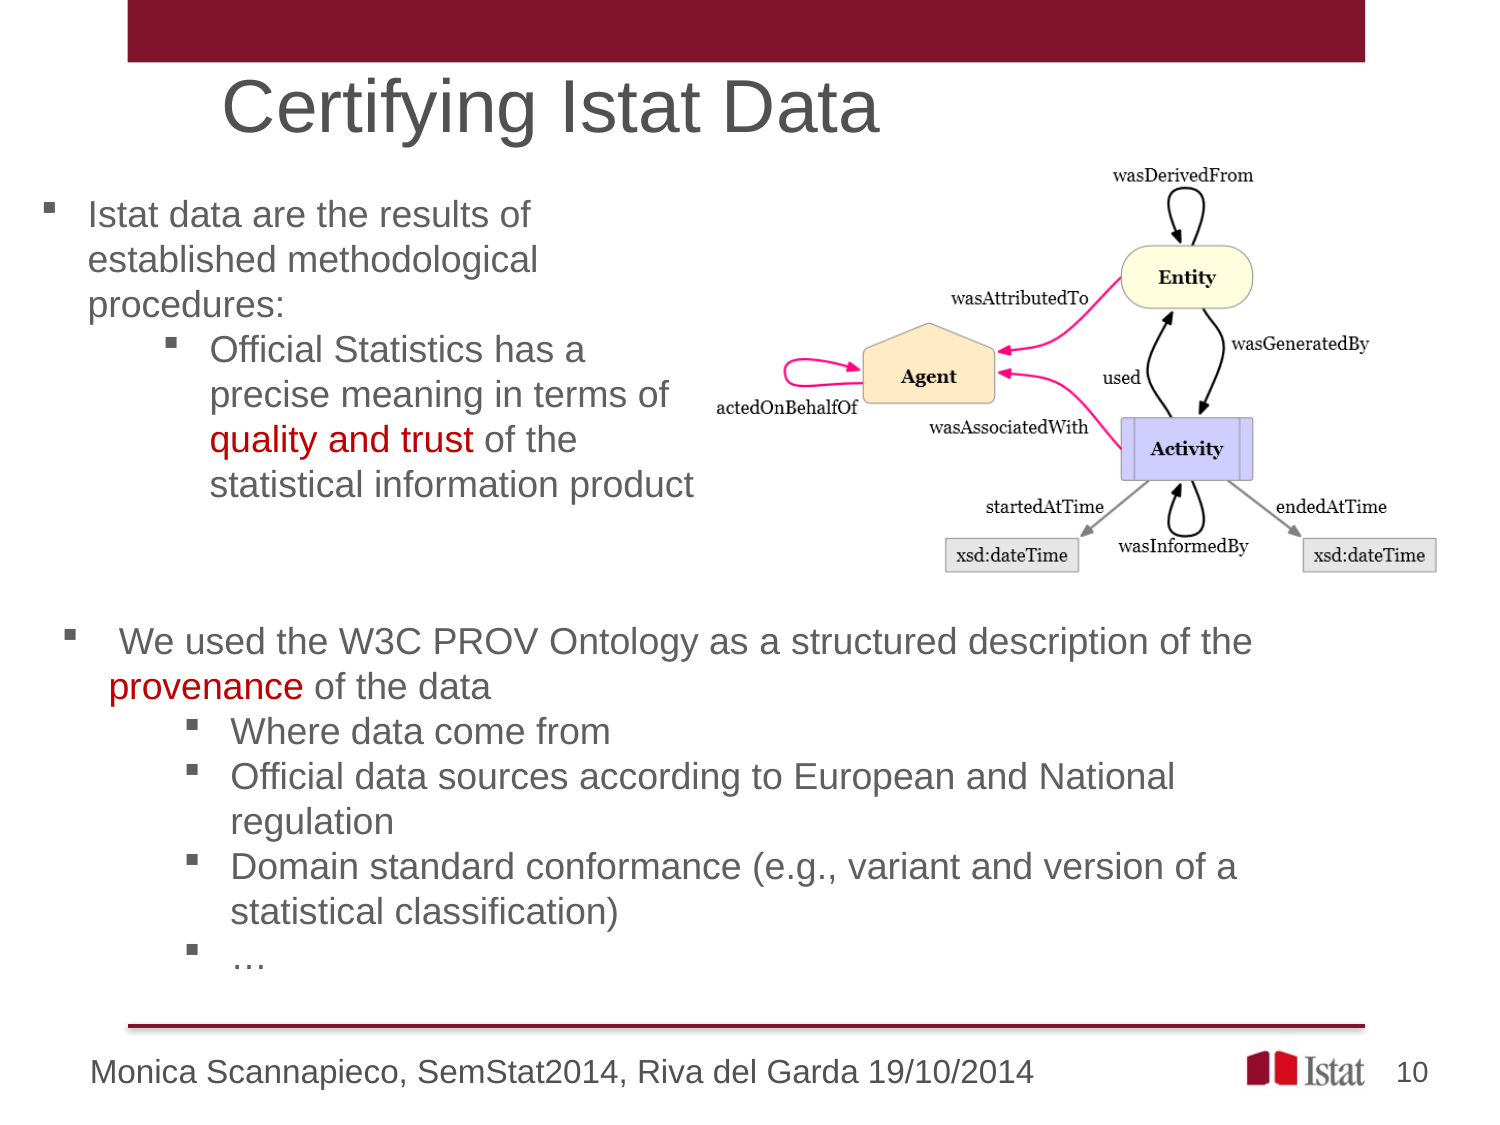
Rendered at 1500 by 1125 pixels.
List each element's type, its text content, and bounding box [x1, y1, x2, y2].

text_box We used the W3C PROV Ontology as a structured description of the provenance of the data Where data come from Official data sources according to European and National regulation Domain standard conformance (e.g., variant and version of a statistical classification) … [61, 617, 1331, 1004]
slide_number 10 [1381, 1046, 1500, 1107]
text_box Istat data are the results of established methodological procedures: Official Statistics has a precise meaning in terms of quality and trust of the statistical information product [40, 190, 711, 592]
picture [1239, 1040, 1373, 1097]
footer Monica Scannapieco, SemStat2014, Riva del Garda 19/10/2014 [75, 1042, 1075, 1103]
text_box Certifying Istat Data [221, 67, 1309, 138]
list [710, 163, 1440, 575]
